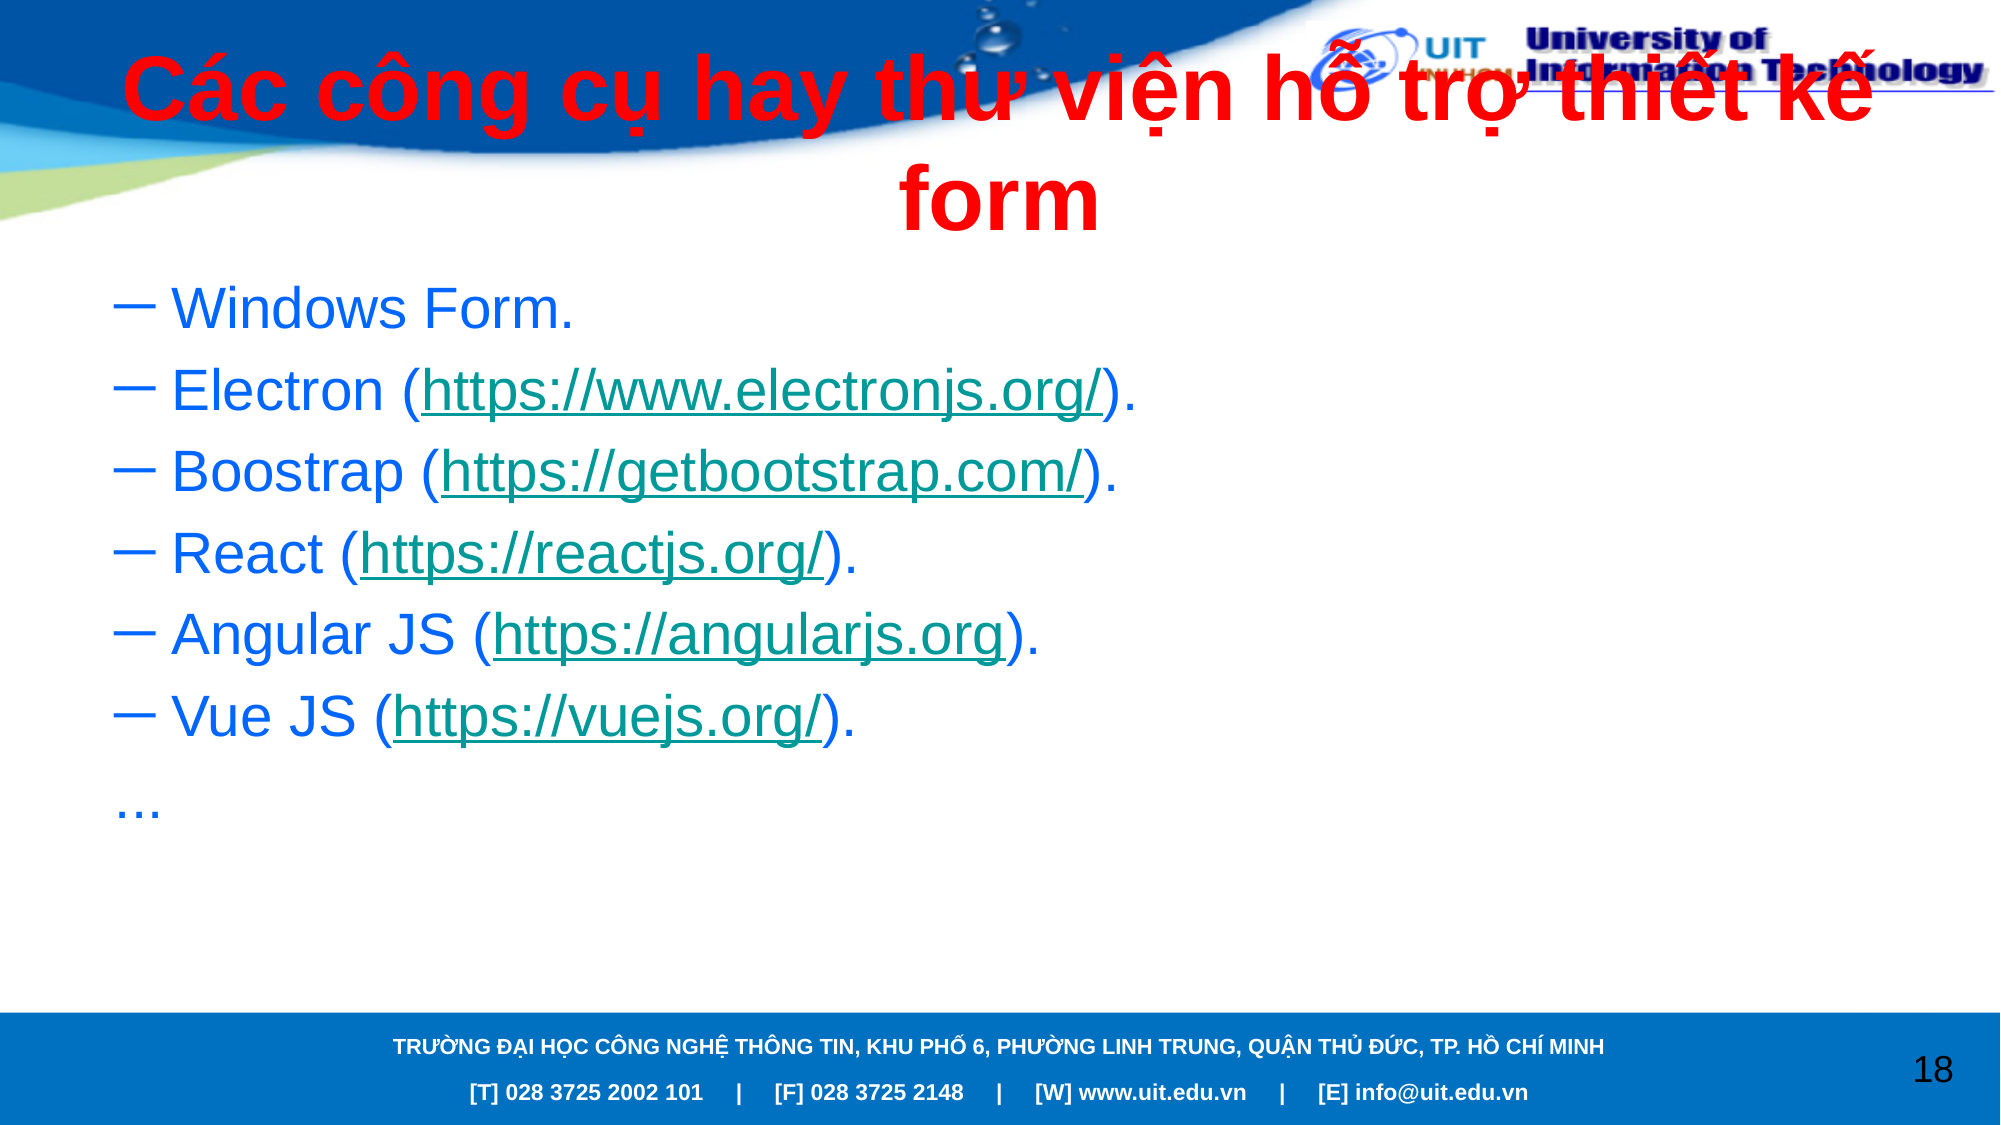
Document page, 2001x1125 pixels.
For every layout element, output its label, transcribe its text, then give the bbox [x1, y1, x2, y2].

title Các công cụ hay thư viện hỗ trợ thiết kế form [99, 45, 1900, 233]
list Windows Form. Electron (https://www.electronjs.org/). Boostrap (https://getbootstrap.com/). React (https://reactjs.org/). Angular JS (https://angularjs.org). Vue JS (https://vuejs.org/). ... [99, 262, 1900, 1005]
picture [0, 0, 2001, 1125]
